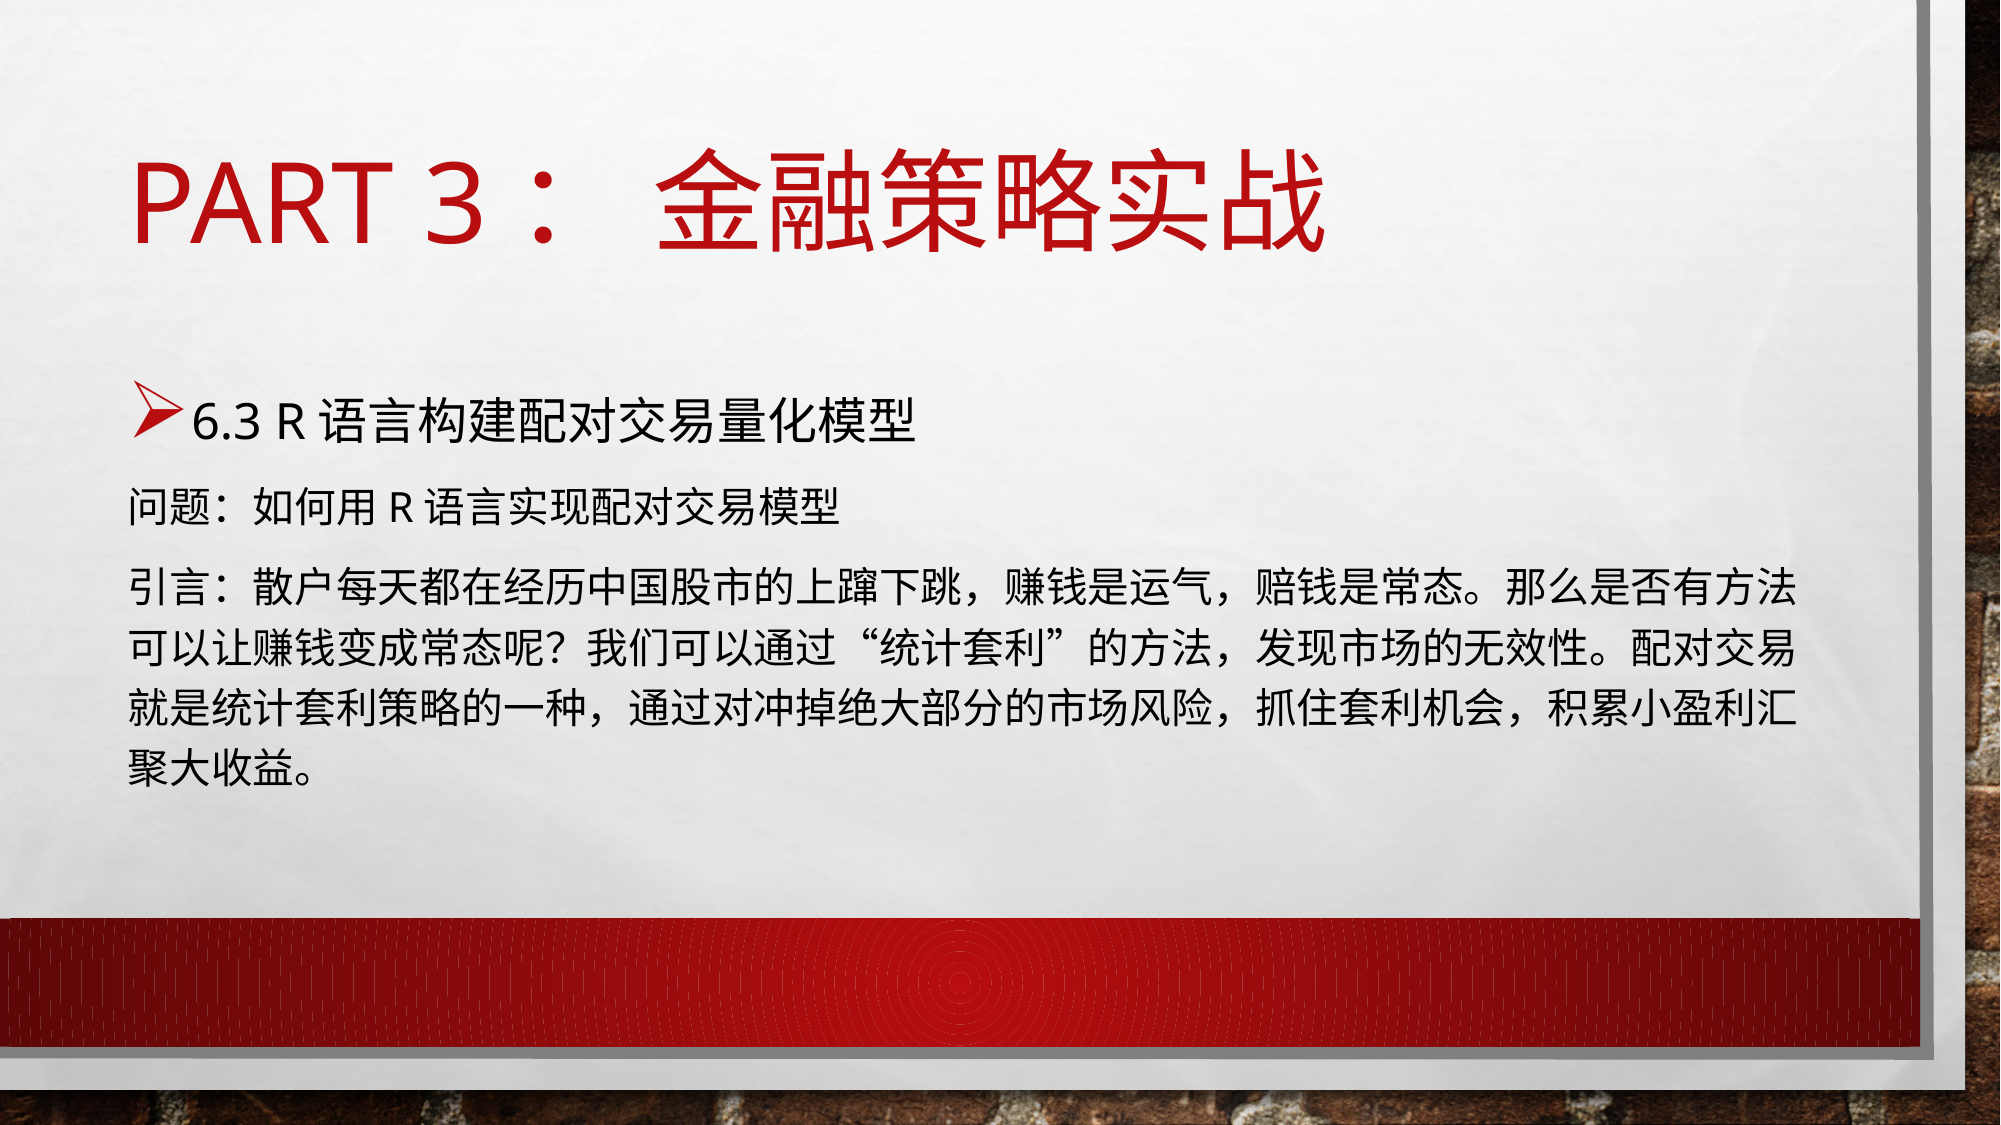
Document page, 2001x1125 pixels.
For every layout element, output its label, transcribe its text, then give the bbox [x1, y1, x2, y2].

title Part 3： 金融策略实战 [112, 112, 1847, 302]
list 6.3 R语言构建配对交易量化模型 问题：如何用R语言实现配对交易模型 引言：散户每天都在经历中国股市的上蹿下跳，赚钱是运气，赔钱是常态。那么是否有方法可以让赚钱变成常态呢？我们可以通过“统计套利”的方法，发现市场的无效性。配对交易就是统计套利策略的一种，通过对冲掉绝大部分的市场风险，抓住套利机会，积累小盈利汇聚大收益。 [112, 222, 1818, 947]
picture [0, 0, 2000, 1125]
